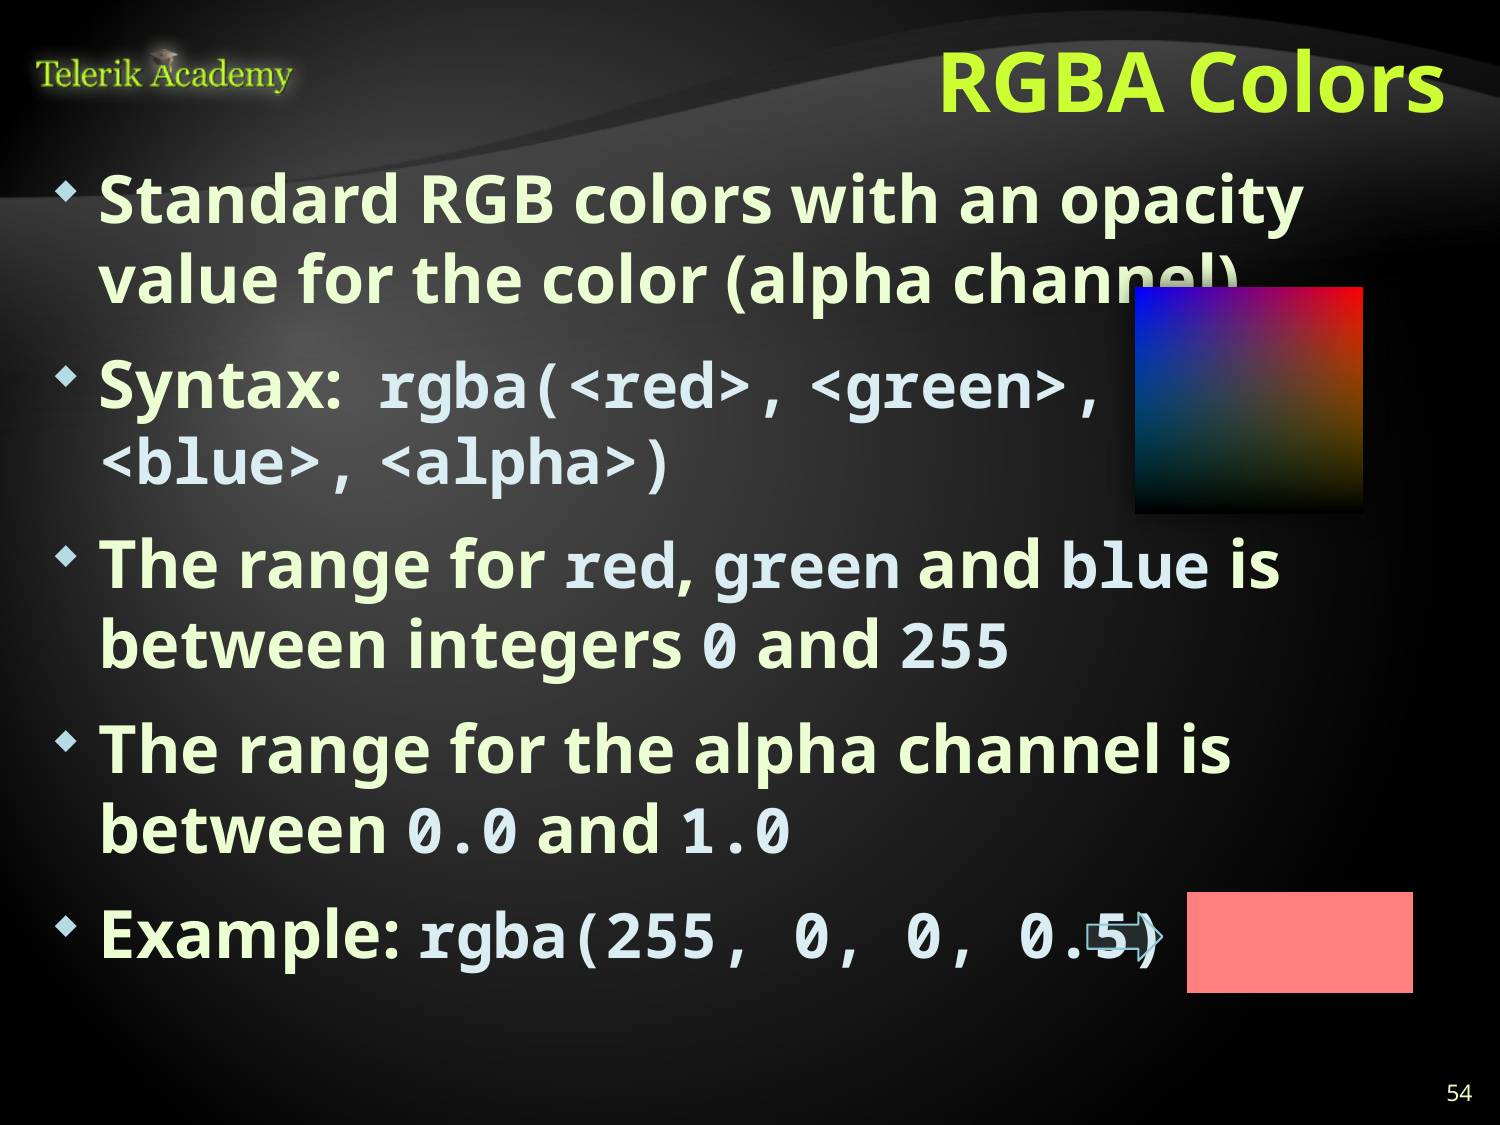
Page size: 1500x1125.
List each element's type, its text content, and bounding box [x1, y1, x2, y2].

text_box [1087, 912, 1163, 961]
title RGBA Colors [300, 12, 1463, 149]
picture [0, 0, 1500, 1125]
list Standard RGB colors with an opacity value for the color (alpha channel) Syntax: rgba(<red>, <green>, <blue>, <alpha>) The range for red, green and blue is between integers 0 and 255 The range for the alpha channel is between 0.0 and 1.0 Example: rgba(255, 0, 0, 0.5) [37, 149, 1463, 1100]
slide_number 54 [1412, 1074, 1488, 1113]
